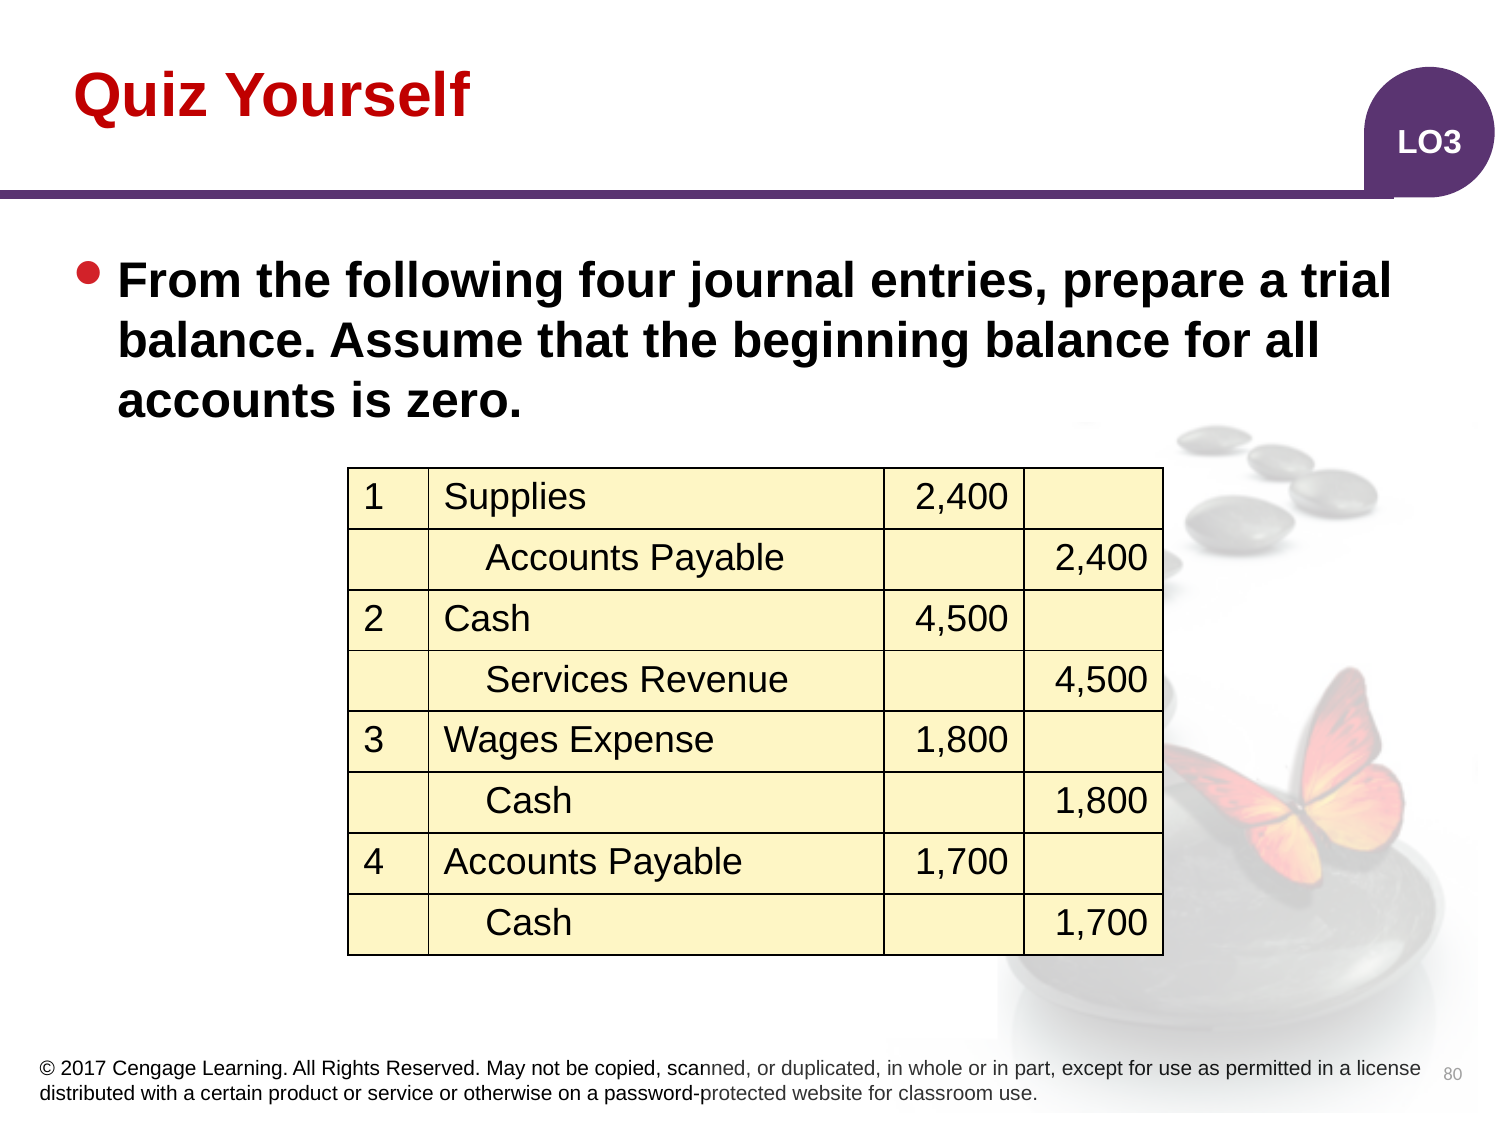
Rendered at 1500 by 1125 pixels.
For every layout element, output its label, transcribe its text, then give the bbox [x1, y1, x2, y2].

table_cell Accounts Payable [429, 530, 883, 589]
picture [1128, 1060, 1134, 1075]
picture [953, 1089, 963, 1100]
picture [1021, 1089, 1031, 1100]
table_cell Accounts Payable [429, 834, 883, 893]
table_cell [349, 651, 428, 710]
table_cell Cash [429, 895, 883, 954]
picture [730, 1087, 736, 1100]
table_cell [349, 773, 428, 832]
table_cell Wages Expense [429, 712, 883, 771]
picture [1011, 1089, 1020, 1100]
picture [712, 1089, 718, 1100]
table_cell Cash [429, 591, 883, 650]
picture [792, 1089, 807, 1100]
picture [864, 1060, 873, 1075]
picture [936, 1064, 946, 1075]
picture [980, 1064, 986, 1075]
picture [998, 1064, 1007, 1075]
picture [853, 1064, 863, 1075]
picture [1106, 1064, 1116, 1079]
picture [748, 1089, 757, 1100]
picture [952, 1064, 962, 1075]
picture [1015, 1064, 1025, 1079]
picture [936, 1089, 945, 1100]
table_cell [885, 773, 1023, 832]
picture [1084, 1064, 1093, 1075]
table_cell 1,700 [885, 834, 1023, 893]
slide_number 80 [1139, 1042, 1478, 1103]
picture [969, 1064, 979, 1075]
picture [836, 1064, 847, 1075]
picture [852, 1089, 862, 1100]
picture [868, 1085, 874, 1100]
table_cell [1025, 712, 1162, 771]
picture [1117, 1062, 1123, 1075]
picture [965, 1089, 975, 1100]
table_cell [349, 895, 428, 954]
picture [845, 1087, 851, 1100]
picture [924, 1060, 933, 1075]
picture [736, 1089, 746, 1100]
picture [769, 1064, 775, 1075]
table_cell 1,700 [1025, 895, 1162, 954]
table_cell [885, 530, 1023, 589]
table_header 2,400 [885, 469, 1023, 528]
picture [793, 1064, 802, 1075]
picture [719, 1089, 729, 1100]
picture [908, 1064, 923, 1075]
title Quiz Yourself [58, 40, 1365, 152]
picture [704, 1089, 711, 1100]
picture [712, 1064, 721, 1075]
picture [764, 1089, 774, 1100]
picture [899, 1089, 908, 1100]
picture [946, 1089, 952, 1100]
picture [976, 1089, 991, 1100]
picture [1095, 1064, 1105, 1075]
table_cell Cash [429, 773, 883, 832]
picture [846, 1062, 852, 1075]
text_box LO3 [1382, 112, 1477, 168]
picture [1135, 1064, 1139, 1075]
picture [808, 1089, 818, 1100]
picture [757, 1087, 763, 1100]
table_cell 4,500 [885, 591, 1023, 650]
picture [819, 1085, 829, 1100]
table_cell [1025, 591, 1162, 650]
picture [776, 1085, 785, 1100]
table_cell Services Revenue [429, 651, 883, 710]
picture [914, 1089, 934, 1100]
table_cell [1025, 834, 1162, 893]
table_header [1025, 469, 1162, 528]
picture [1026, 1064, 1037, 1075]
table_cell 2 [349, 591, 428, 650]
table_cell 1,800 [885, 712, 1023, 771]
picture [758, 1064, 768, 1075]
picture [892, 1064, 901, 1075]
table_cell 4,500 [1025, 651, 1162, 710]
picture [1074, 1064, 1083, 1075]
picture [1038, 1062, 1050, 1075]
picture [782, 1060, 791, 1075]
table_cell 4 [349, 834, 428, 893]
list From the following four journal entries, prepare a trial balance. Assume that the beginning balance for all accounts is zero. [58, 240, 1439, 1014]
table_cell 2,400 [1025, 530, 1162, 589]
table_cell [885, 895, 1023, 954]
picture [999, 1089, 1008, 1100]
table_cell [349, 530, 428, 589]
picture [723, 1064, 733, 1075]
picture [1062, 1064, 1072, 1075]
picture [825, 1064, 834, 1075]
table_cell 3 [349, 712, 428, 771]
table_cell [885, 651, 1023, 710]
table_header 1 [349, 469, 428, 528]
picture [886, 1089, 892, 1100]
picture [734, 1060, 743, 1075]
picture [831, 1089, 840, 1100]
picture [704, 1064, 709, 1075]
table_header Supplies [429, 469, 883, 528]
picture [875, 1089, 885, 1100]
picture [805, 1064, 815, 1079]
table_cell 1,800 [1025, 773, 1162, 832]
